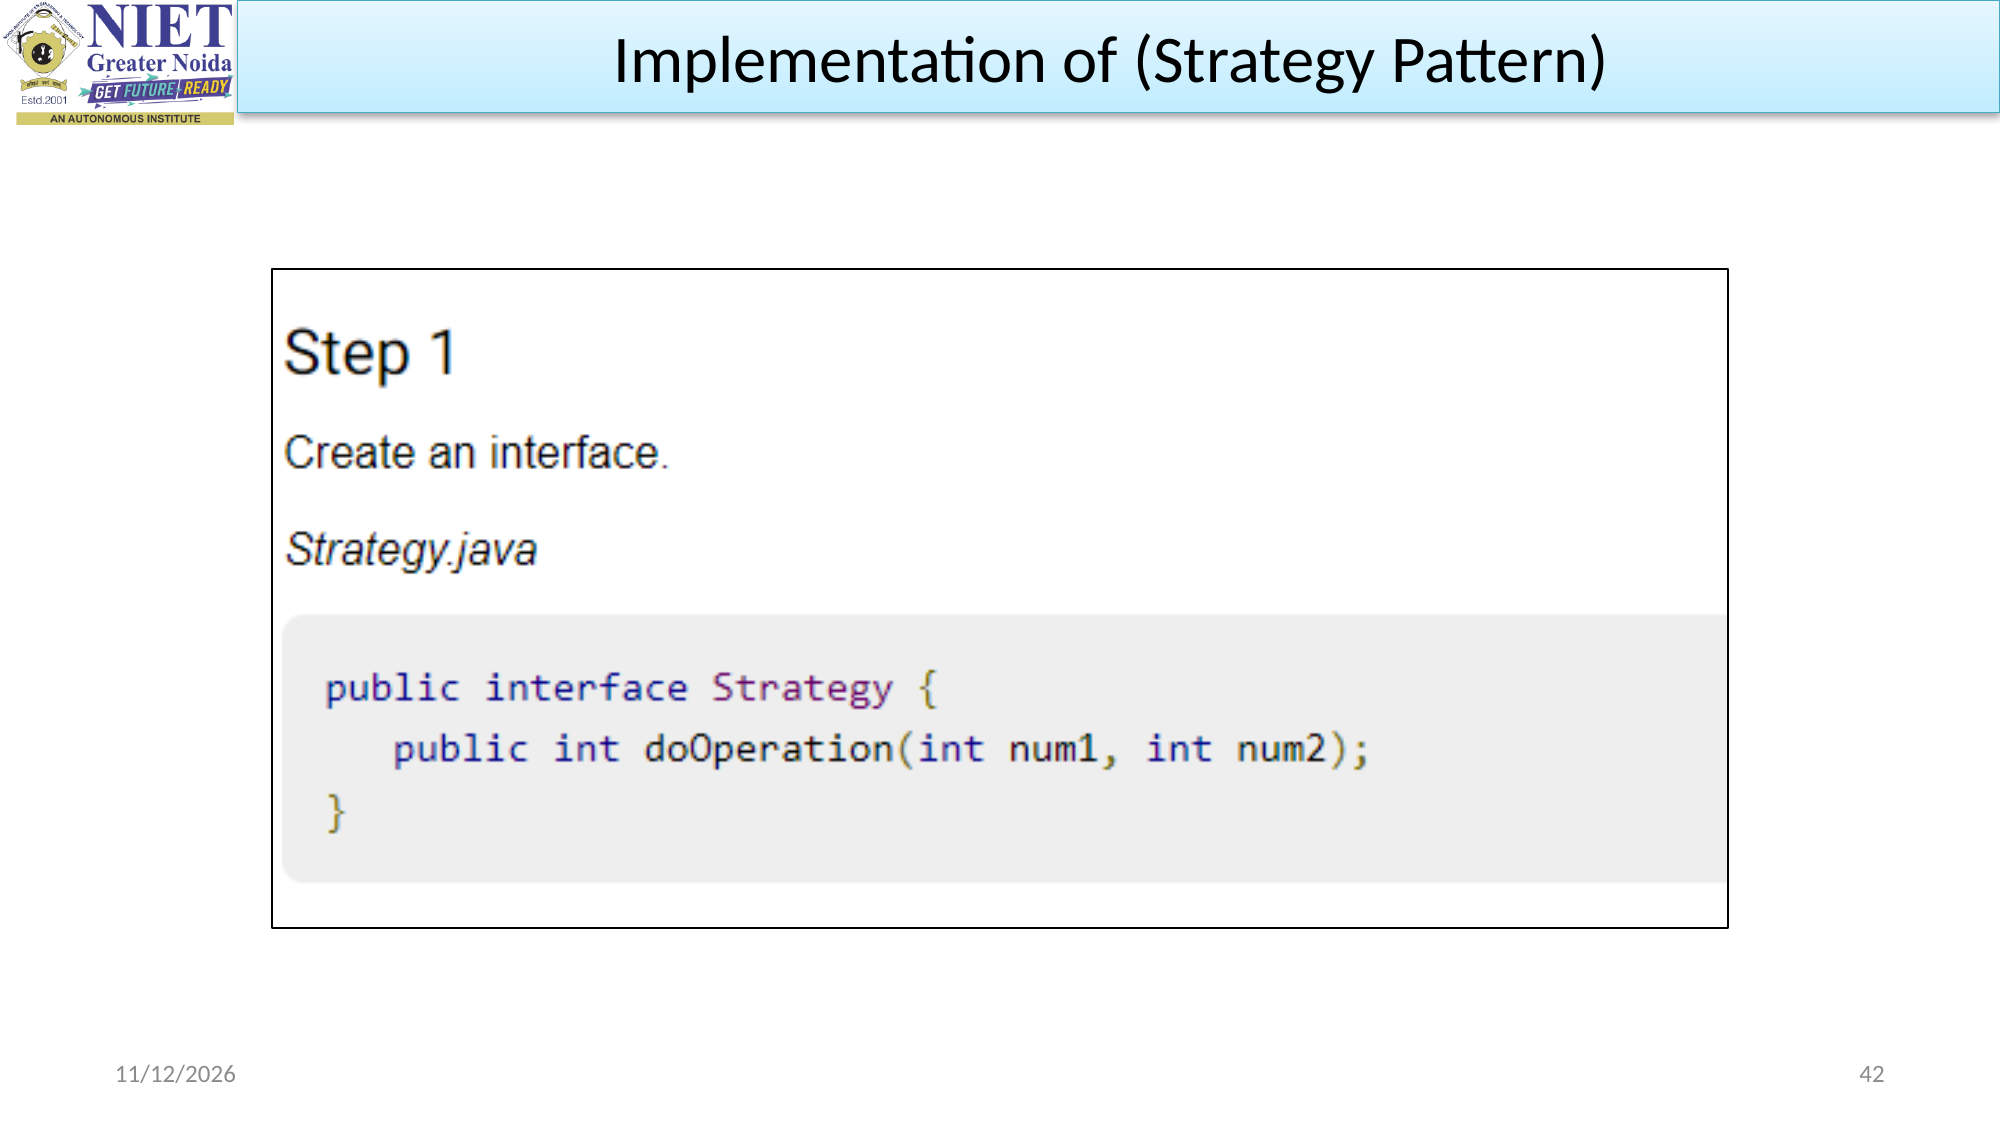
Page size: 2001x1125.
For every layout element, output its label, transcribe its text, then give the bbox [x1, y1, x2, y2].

picture [3, 2, 234, 125]
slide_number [99, 1042, 567, 1103]
text_box Implementation of (Strategy Pattern) [237, 0, 2000, 113]
slide_number 42 [1433, 1042, 1900, 1103]
text_box [99, 227, 1900, 314]
picture [272, 270, 1728, 928]
